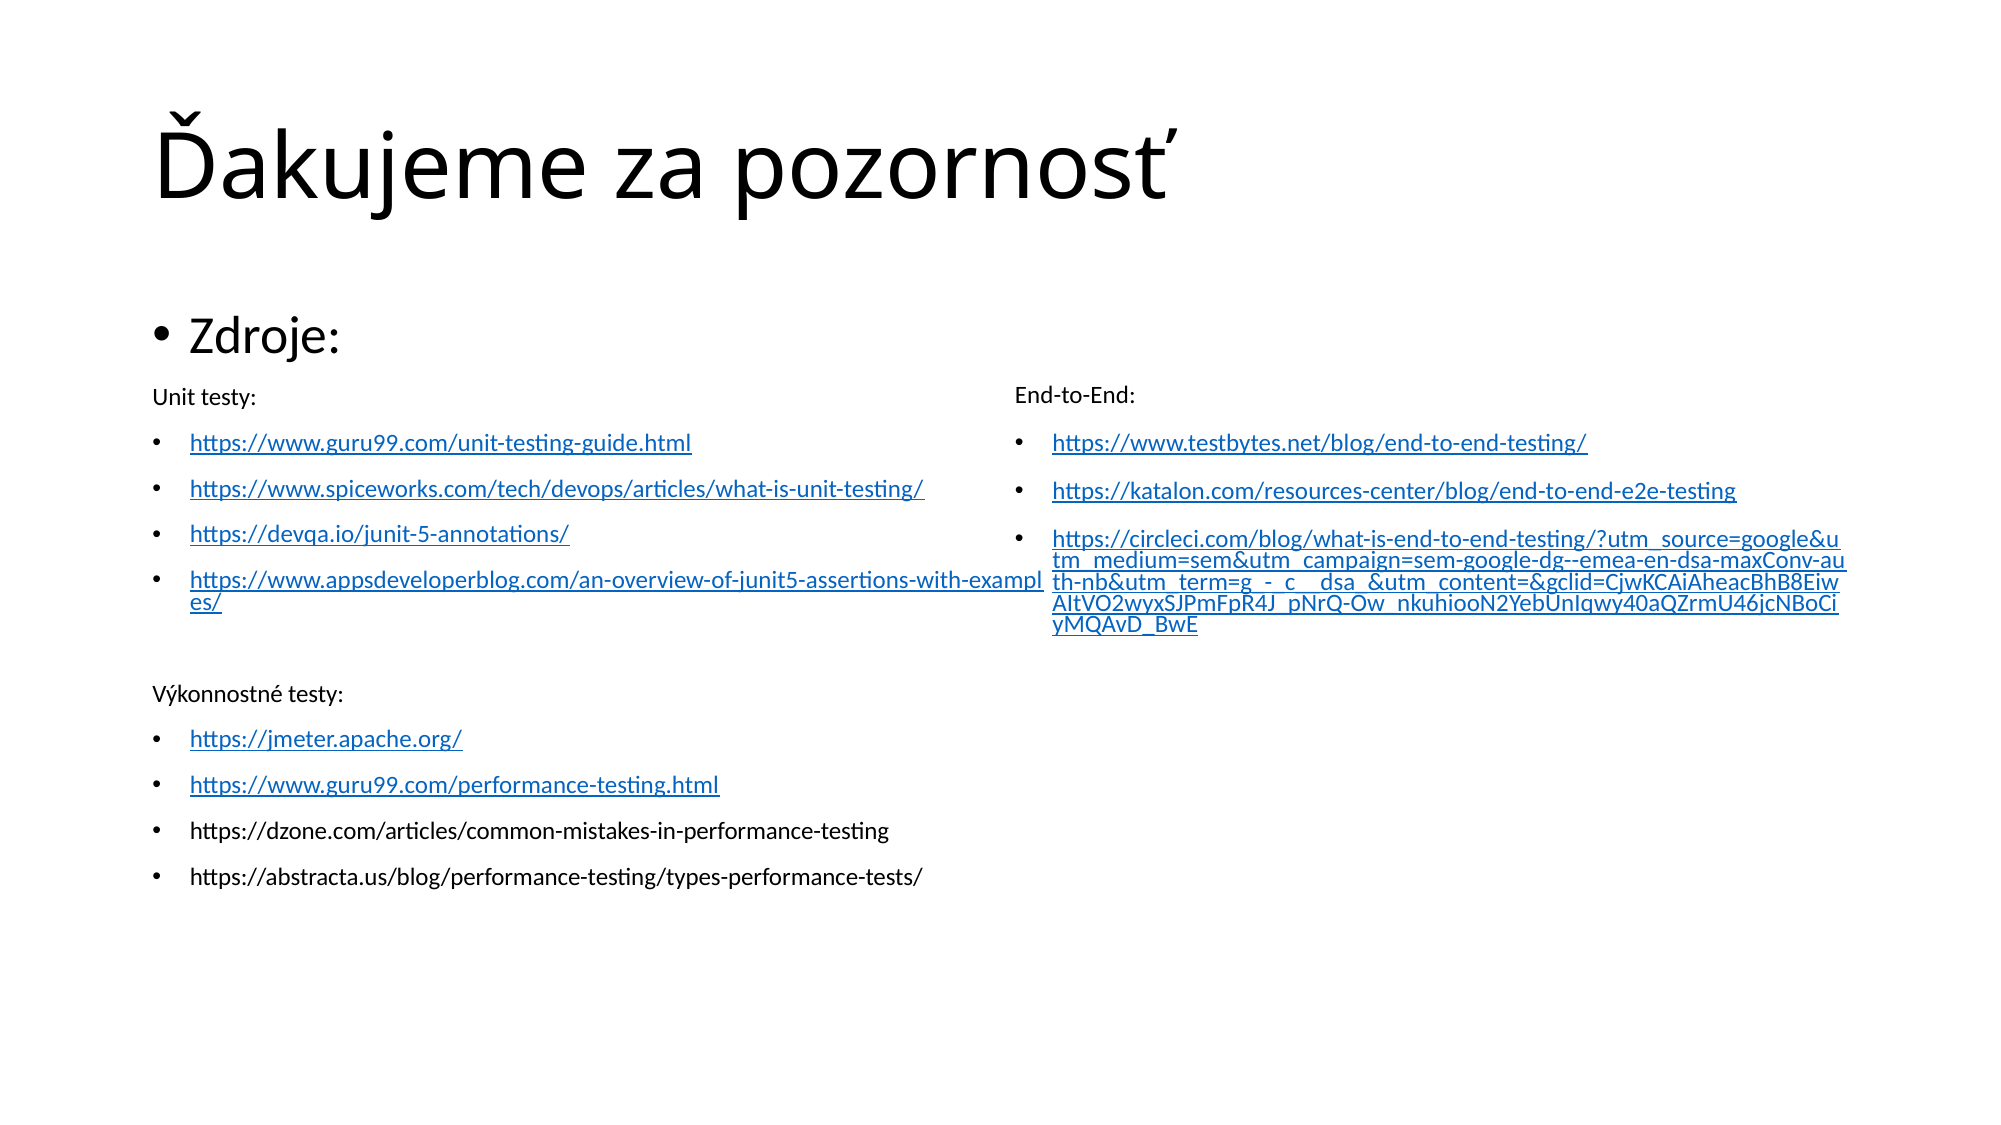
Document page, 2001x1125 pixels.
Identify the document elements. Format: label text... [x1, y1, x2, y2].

title Ďakujeme za pozornosť [137, 59, 1863, 278]
text_box End-to-End: https://www.testbytes.net/blog/end-to-end-testing/ https://katalon.com/resources-center/blog/end-to-end-e2e-testing https://circleci.com/blog/what-is-end-to-end-testing/?utm_source=google&utm_medium=sem&utm_campaign=sem-google-dg--emea-en-dsa-maxConv-auth-nb&utm_term=g_-_c__dsa_&utm_content=&gclid=CjwKCAiAheacBhB8EiwAItVO2wyxSJPmFpR4J_pNrQ-Ow_nkuhiooN2YebUnIqwy40aQZrmU46jcNBoCiyMQAvD_BwE [999, 283, 1863, 998]
list Zdroje: Unit testy: https://www.guru99.com/unit-testing-guide.html https://www.spiceworks.com/tech/devops/articles/what-is-unit-testing/ https://devqa.io/junit-5-annotations/ https://www.appsdeveloperblog.com/an-overview-of-junit5-assertions-with-examples/ Výkonnostné testy: https://jmeter.apache.org/ https://www.guru99.com/performance-testing.html https://dzone.com/articles/common-mistakes-in-performance-testing https://abstracta.us/blog/performance-testing/types-performance-tests/ [137, 299, 1052, 1014]
